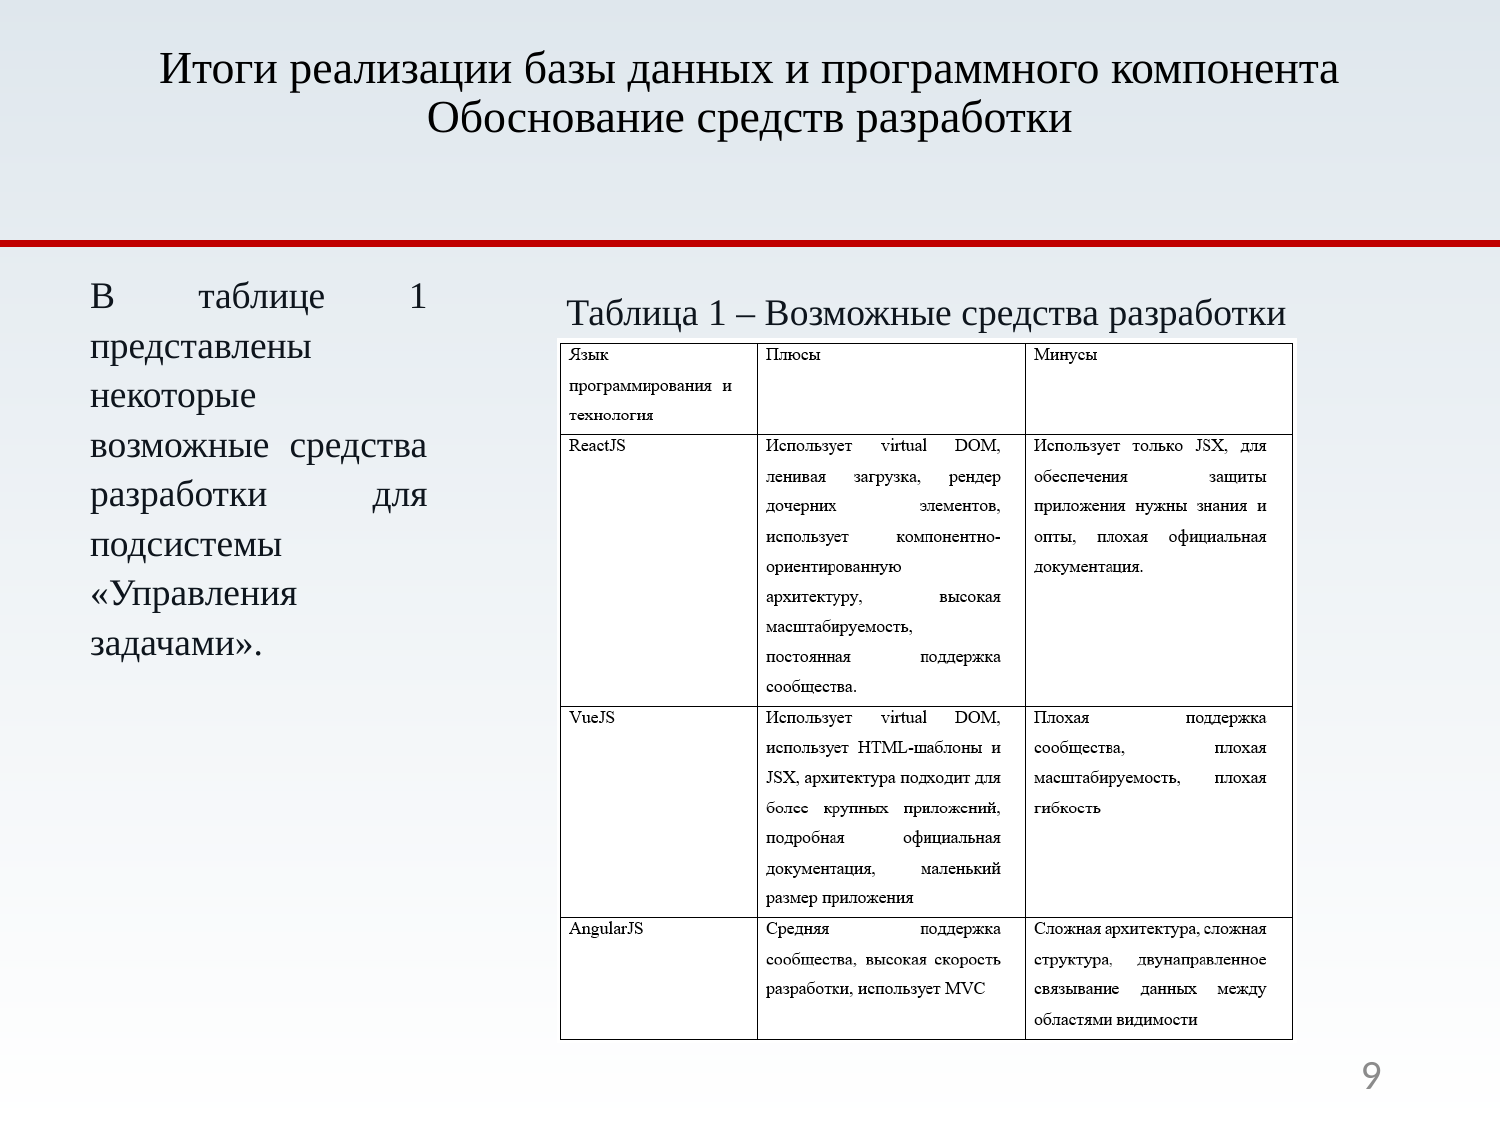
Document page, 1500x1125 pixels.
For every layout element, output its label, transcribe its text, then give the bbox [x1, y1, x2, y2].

text_box Таблица 1 – Возможные средства разработки [551, 276, 1303, 341]
list В таблице 1 представлены некоторые возможные средства разработки для подсистемы «Управления задачами». [75, 259, 443, 1004]
title Итоги реализации базы данных и программного компонента Обоснование средств разработки [0, 0, 1500, 232]
slide_number 9 [1059, 1042, 1397, 1103]
picture [557, 337, 1297, 1043]
